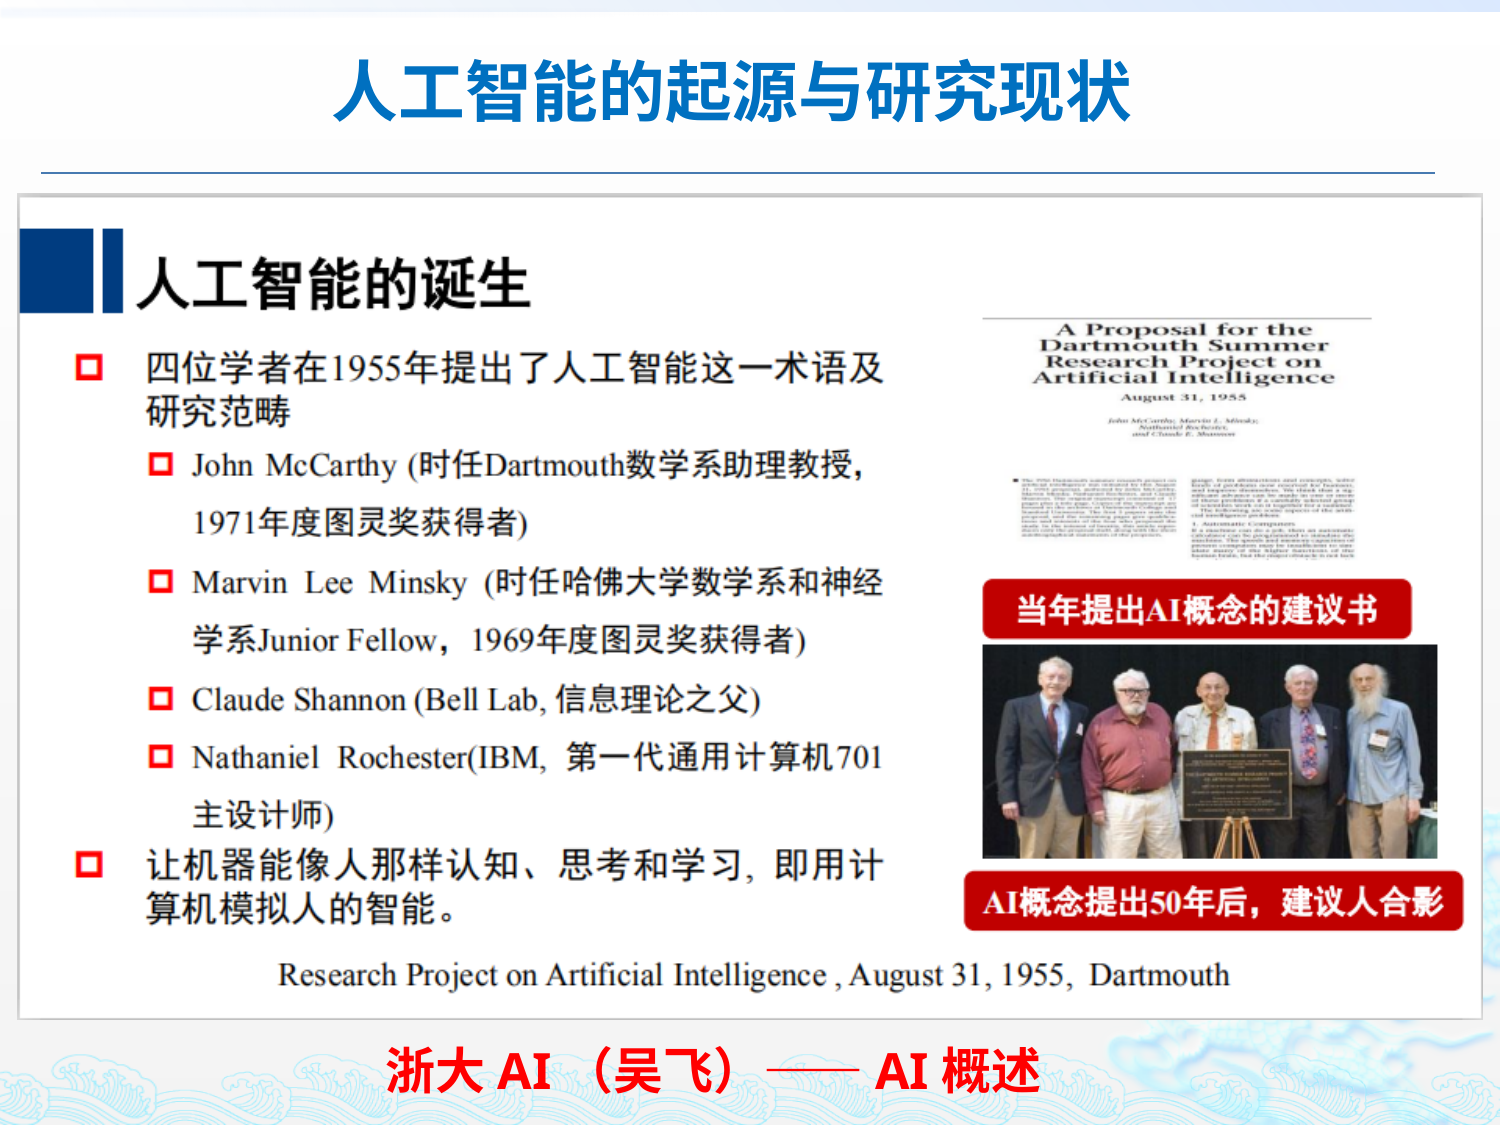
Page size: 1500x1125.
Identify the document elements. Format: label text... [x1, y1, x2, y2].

text_box 浙大AI（吴飞）——AI概述 [75, 1032, 1352, 1108]
picture [16, 192, 1484, 1021]
text_box 人工智能的起源与研究现状 [277, 42, 1187, 140]
